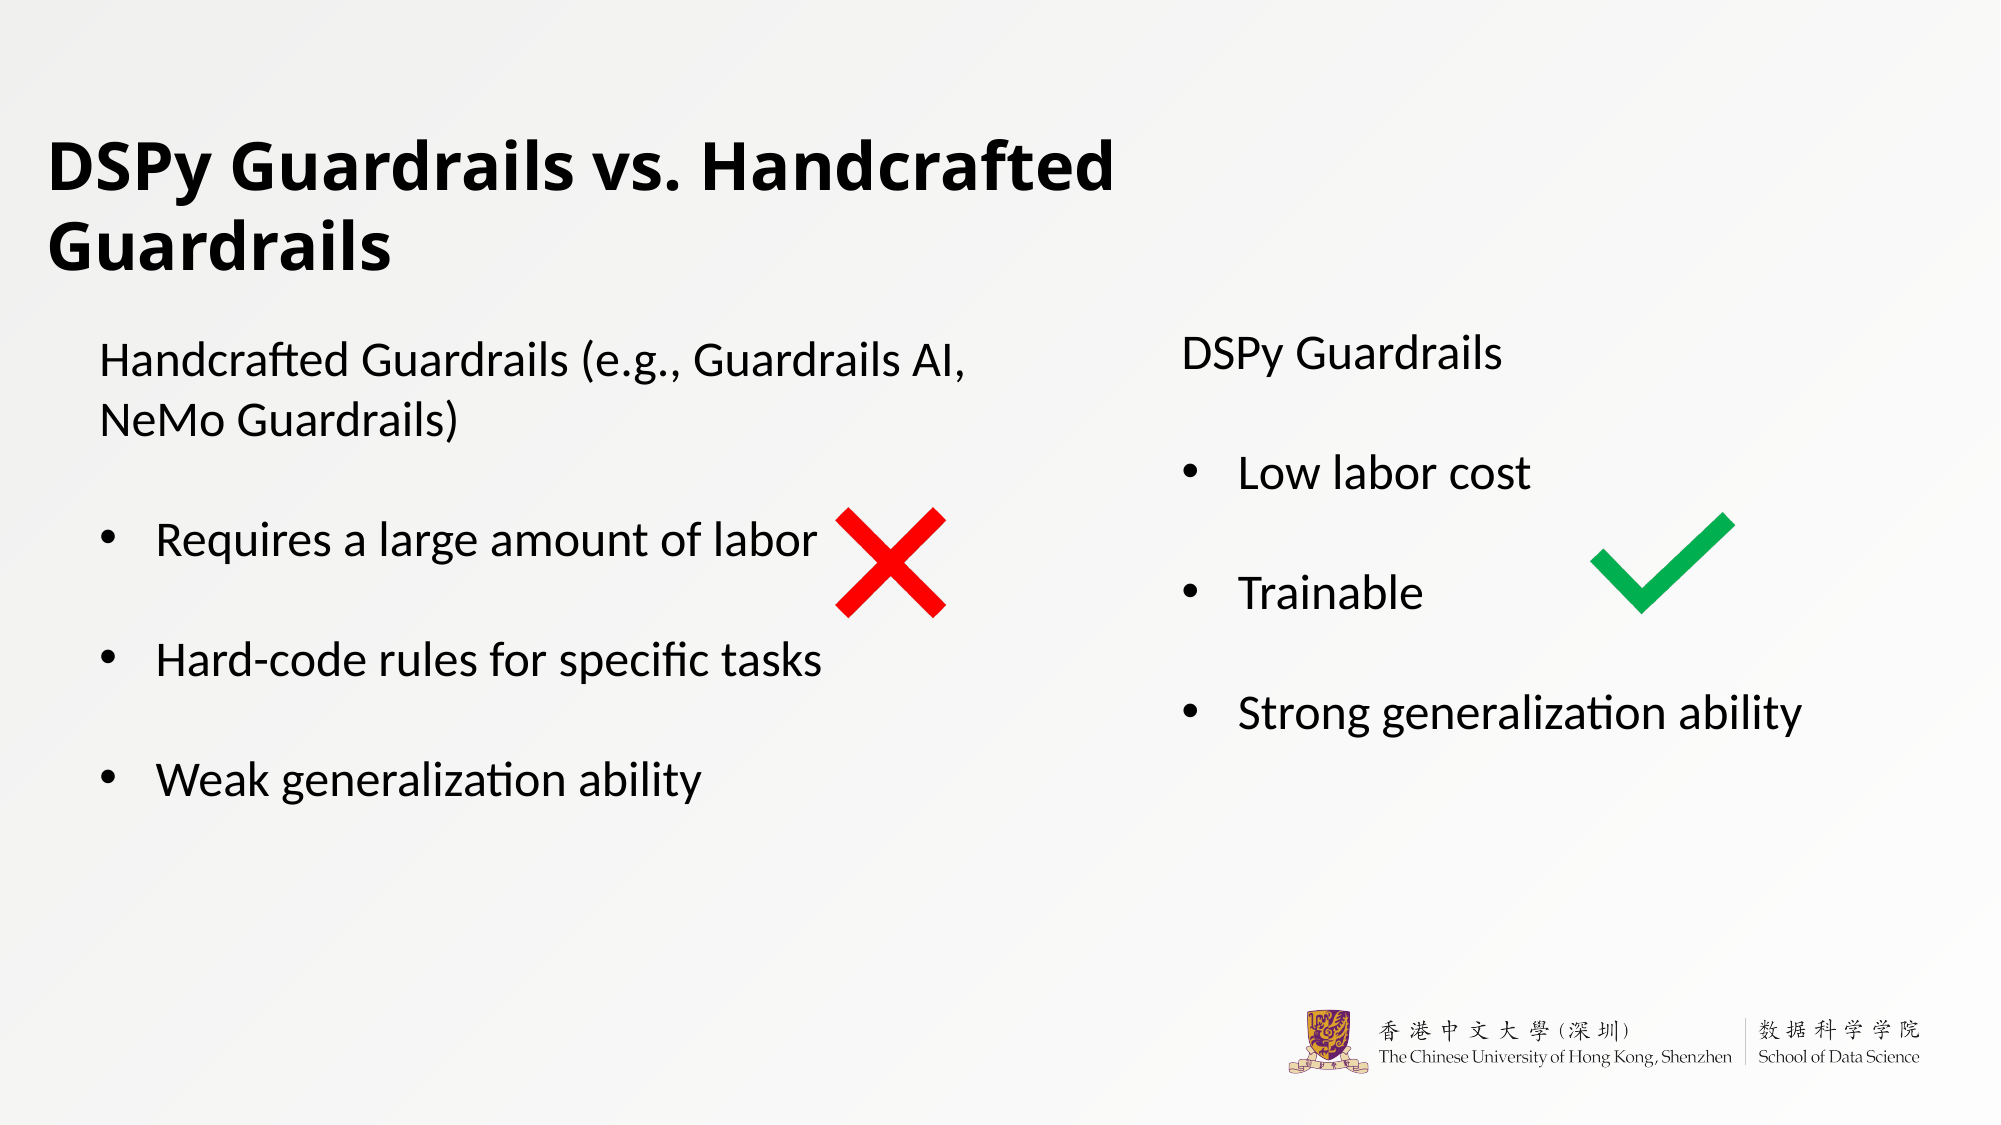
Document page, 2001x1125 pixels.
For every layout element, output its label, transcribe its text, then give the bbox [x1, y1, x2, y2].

picture [1280, 998, 1927, 1086]
text_box DSPy Guardrails Low labor cost Trainable Strong generalization ability [1166, 312, 1940, 808]
text_box Handcrafted Guardrails (e.g., Guardrails AI, NeMo Guardrails) Requires a large amount of labor Hard-code rules for specific tasks Weak generalization ability [84, 319, 1000, 874]
picture [815, 487, 966, 638]
text_box DSPy Guardrails vs. Handcrafted Guardrails [31, 116, 1310, 292]
picture [1587, 487, 1738, 638]
